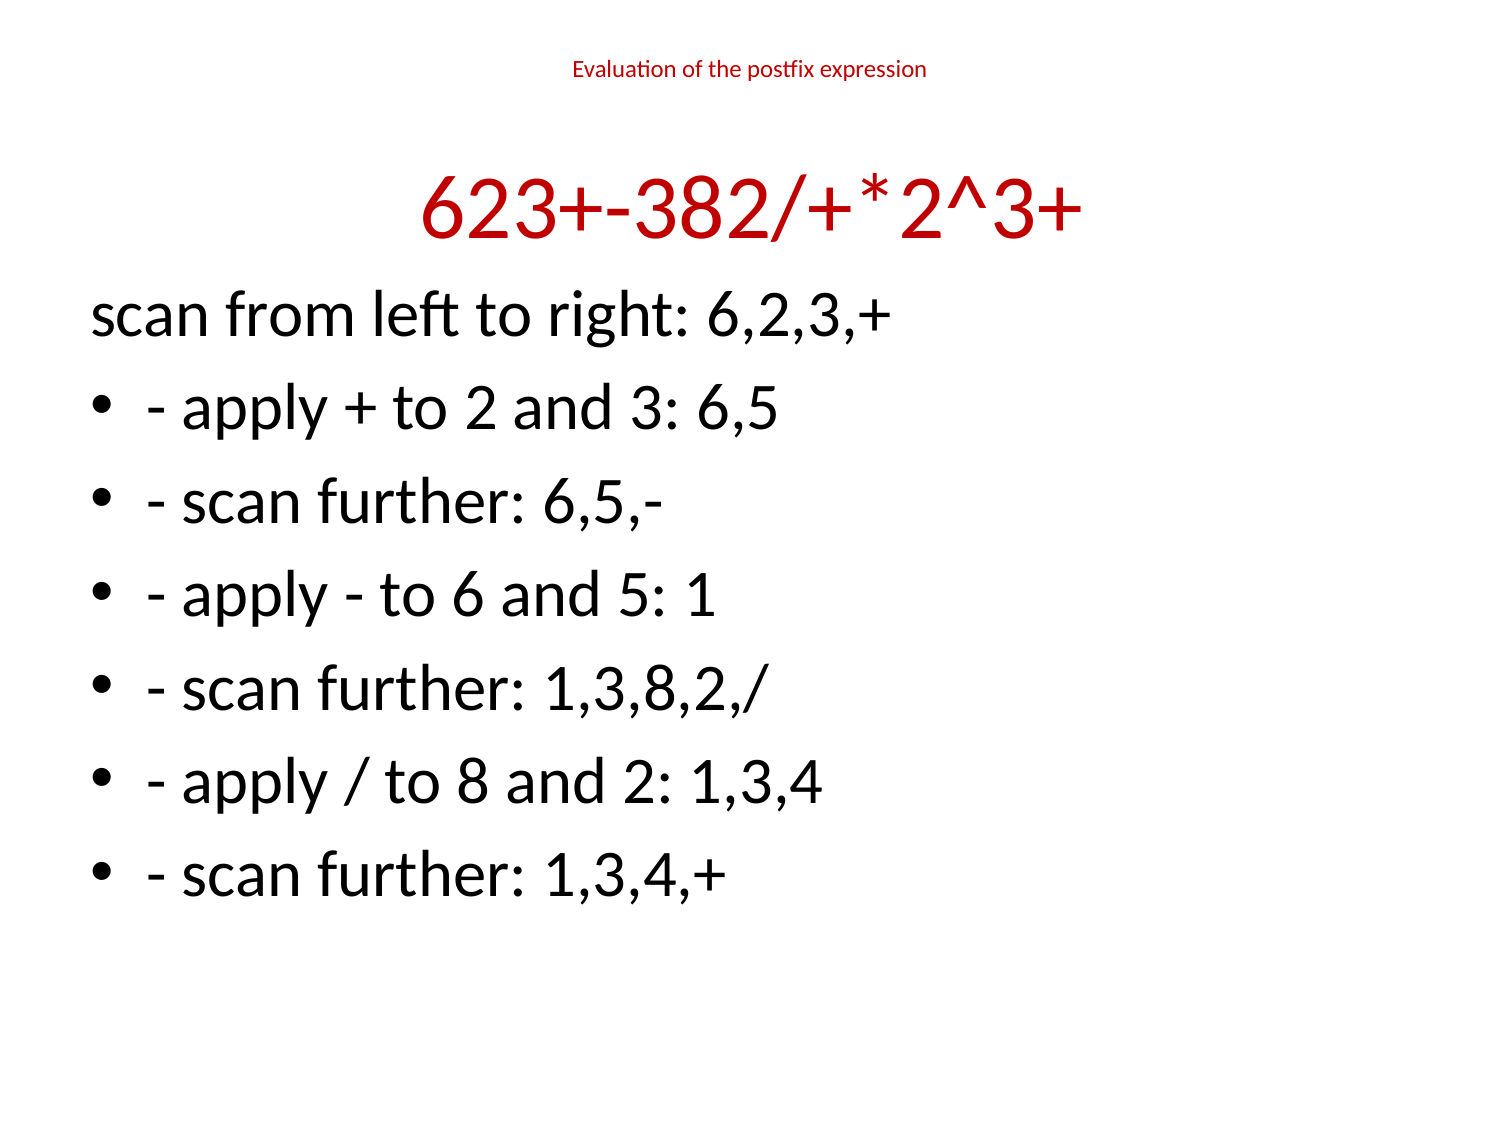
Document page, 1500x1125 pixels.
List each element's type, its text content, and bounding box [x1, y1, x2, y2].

title Evaluation of the postfix expression [75, 45, 1425, 90]
list scan from left to right: 6,2,3,+ - apply + to 2 and 3: 6,5 - scan further: 6,5,- - apply - to 6 and 5: 1 - scan further: 1,3,8,2,/ - apply / to 8 and 2: 1,3,4 - scan further: 1,3,4,+ [75, 262, 1425, 1005]
text_box 623+-382/+*2^3+ [76, 136, 1427, 268]
